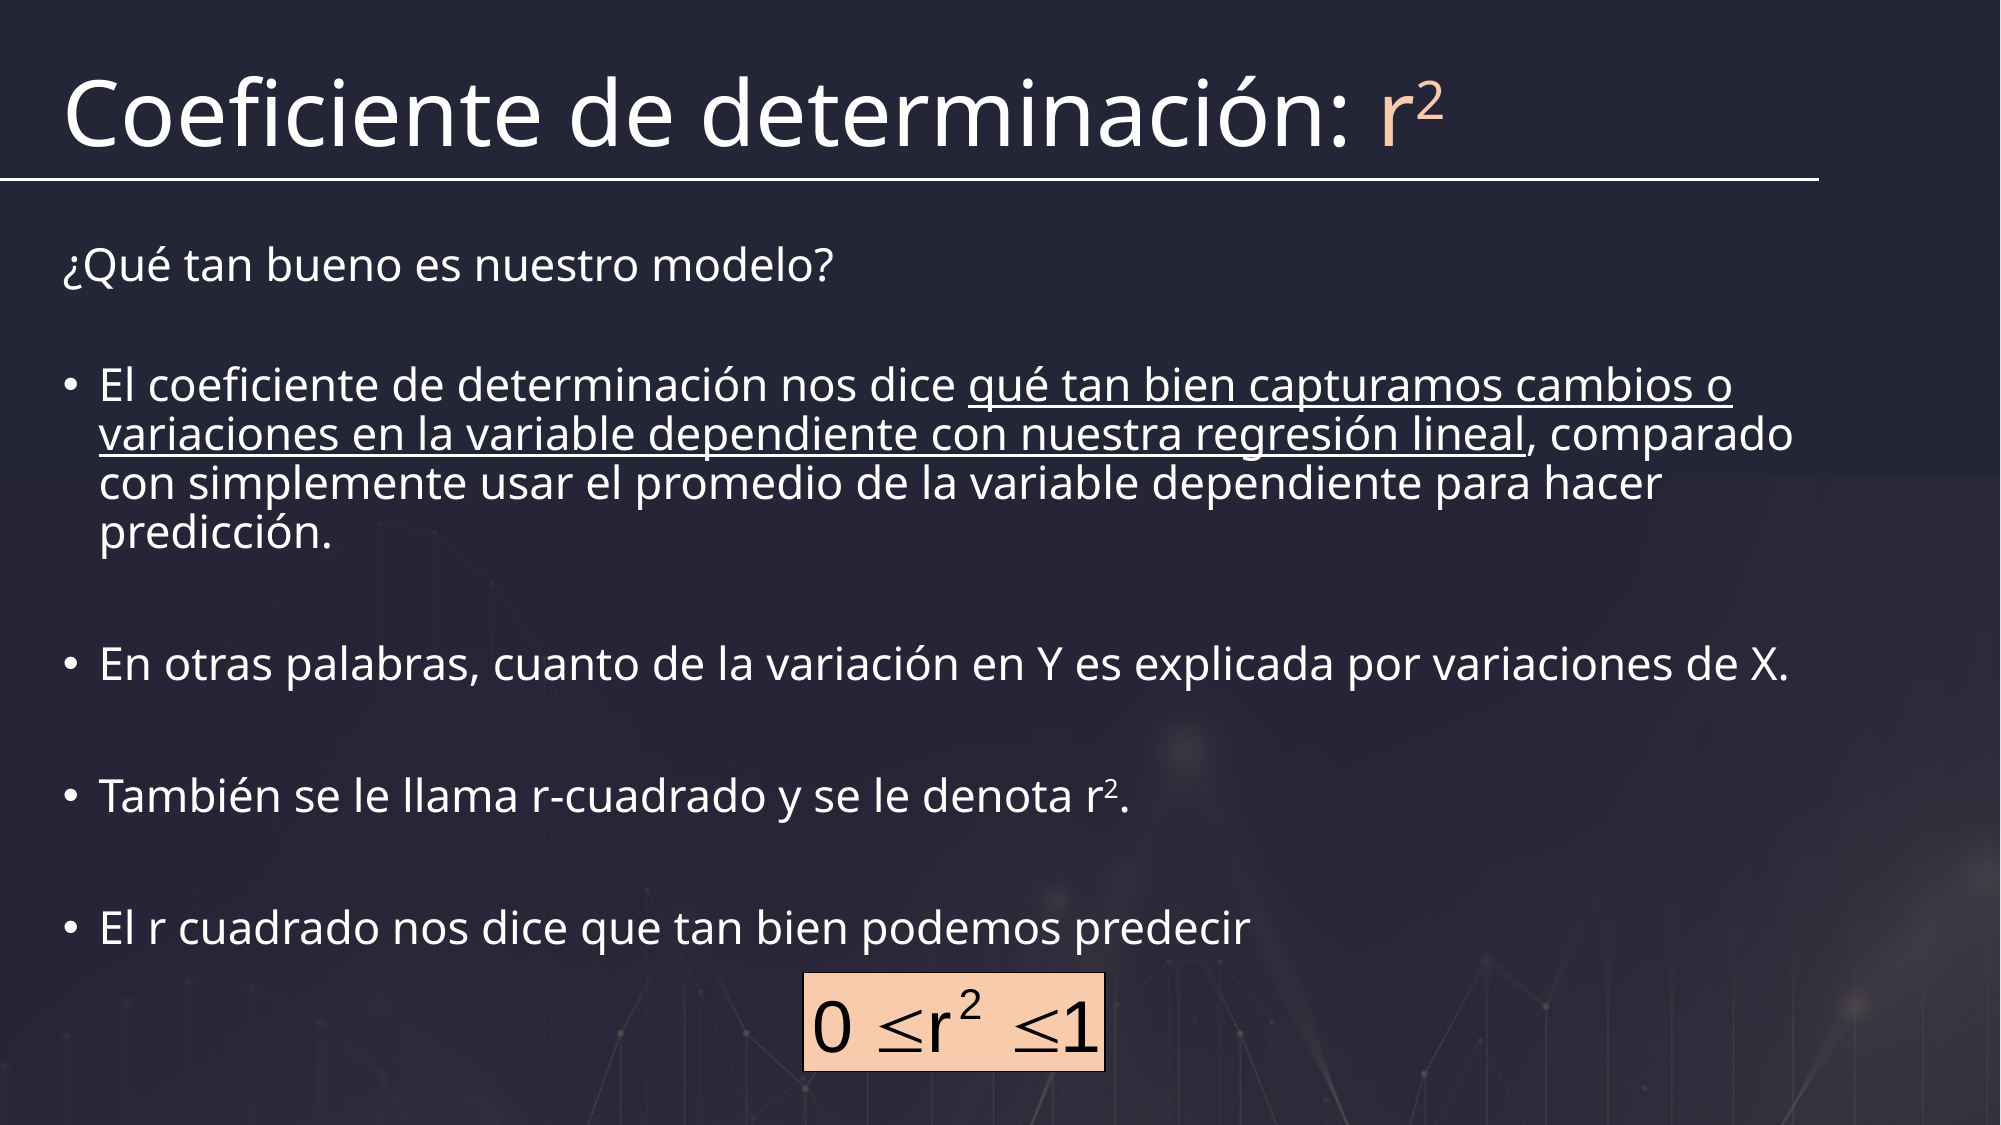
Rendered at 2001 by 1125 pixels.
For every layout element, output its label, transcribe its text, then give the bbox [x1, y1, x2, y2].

picture [0, 0, 2001, 1125]
title Coeficiente de determinación: r2 [48, 54, 1820, 179]
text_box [803, 973, 1105, 1071]
list ¿Qué tan bueno es nuestro modelo? El coeficiente de determinación nos dice qué tan bien capturamos cambios o variaciones en la variable dependiente con nuestra regresión lineal, comparado con simplemente usar el promedio de la variable dependiente para hacer predicción. En otras palabras, cuanto de la variación en Y es explicada por variaciones de X. También se le llama r-cuadrado y se le denota r2. El r cuadrado nos dice que tan bien podemos predecir [48, 235, 1811, 979]
